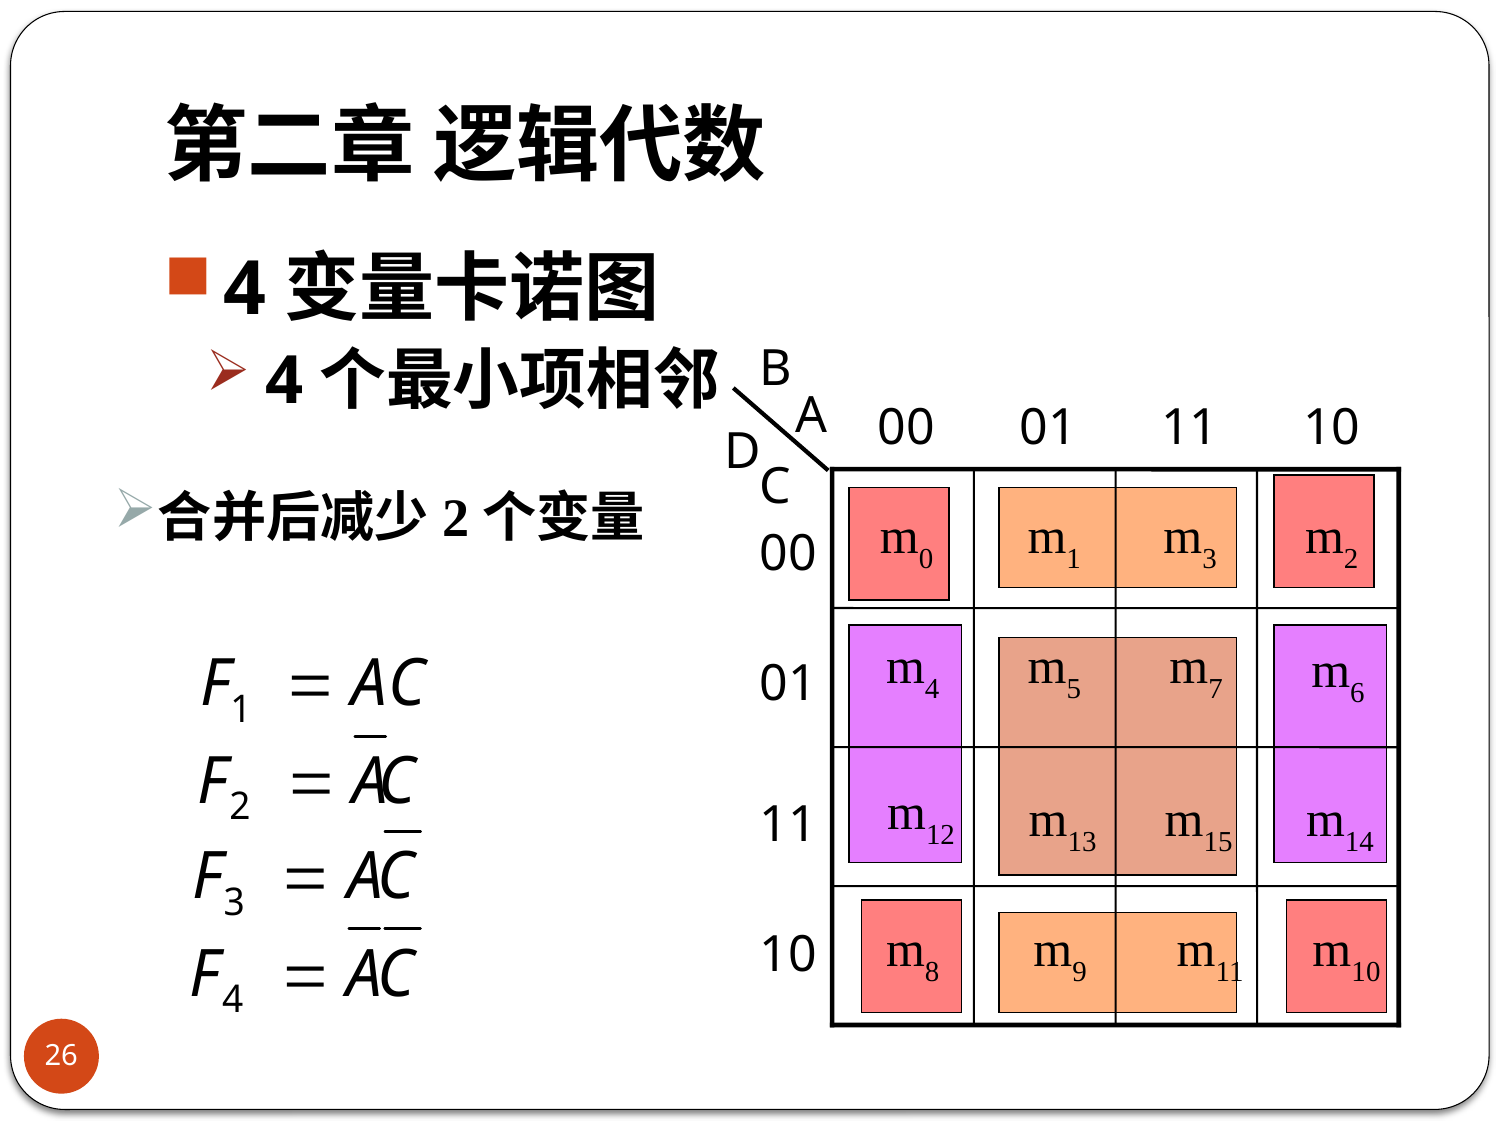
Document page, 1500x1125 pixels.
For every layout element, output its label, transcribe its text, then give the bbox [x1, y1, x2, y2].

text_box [709, 327, 1412, 1026]
title 第二章 逻辑代数 [150, 45, 1425, 207]
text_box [184, 816, 434, 914]
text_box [192, 634, 442, 734]
text_box 合并后减少2个变量 [24, 474, 662, 555]
list 4变量卡诺图 4个最小项相邻 [150, 231, 1425, 988]
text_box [189, 721, 434, 816]
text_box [181, 913, 432, 1024]
slide_number 26 [23, 1018, 99, 1094]
